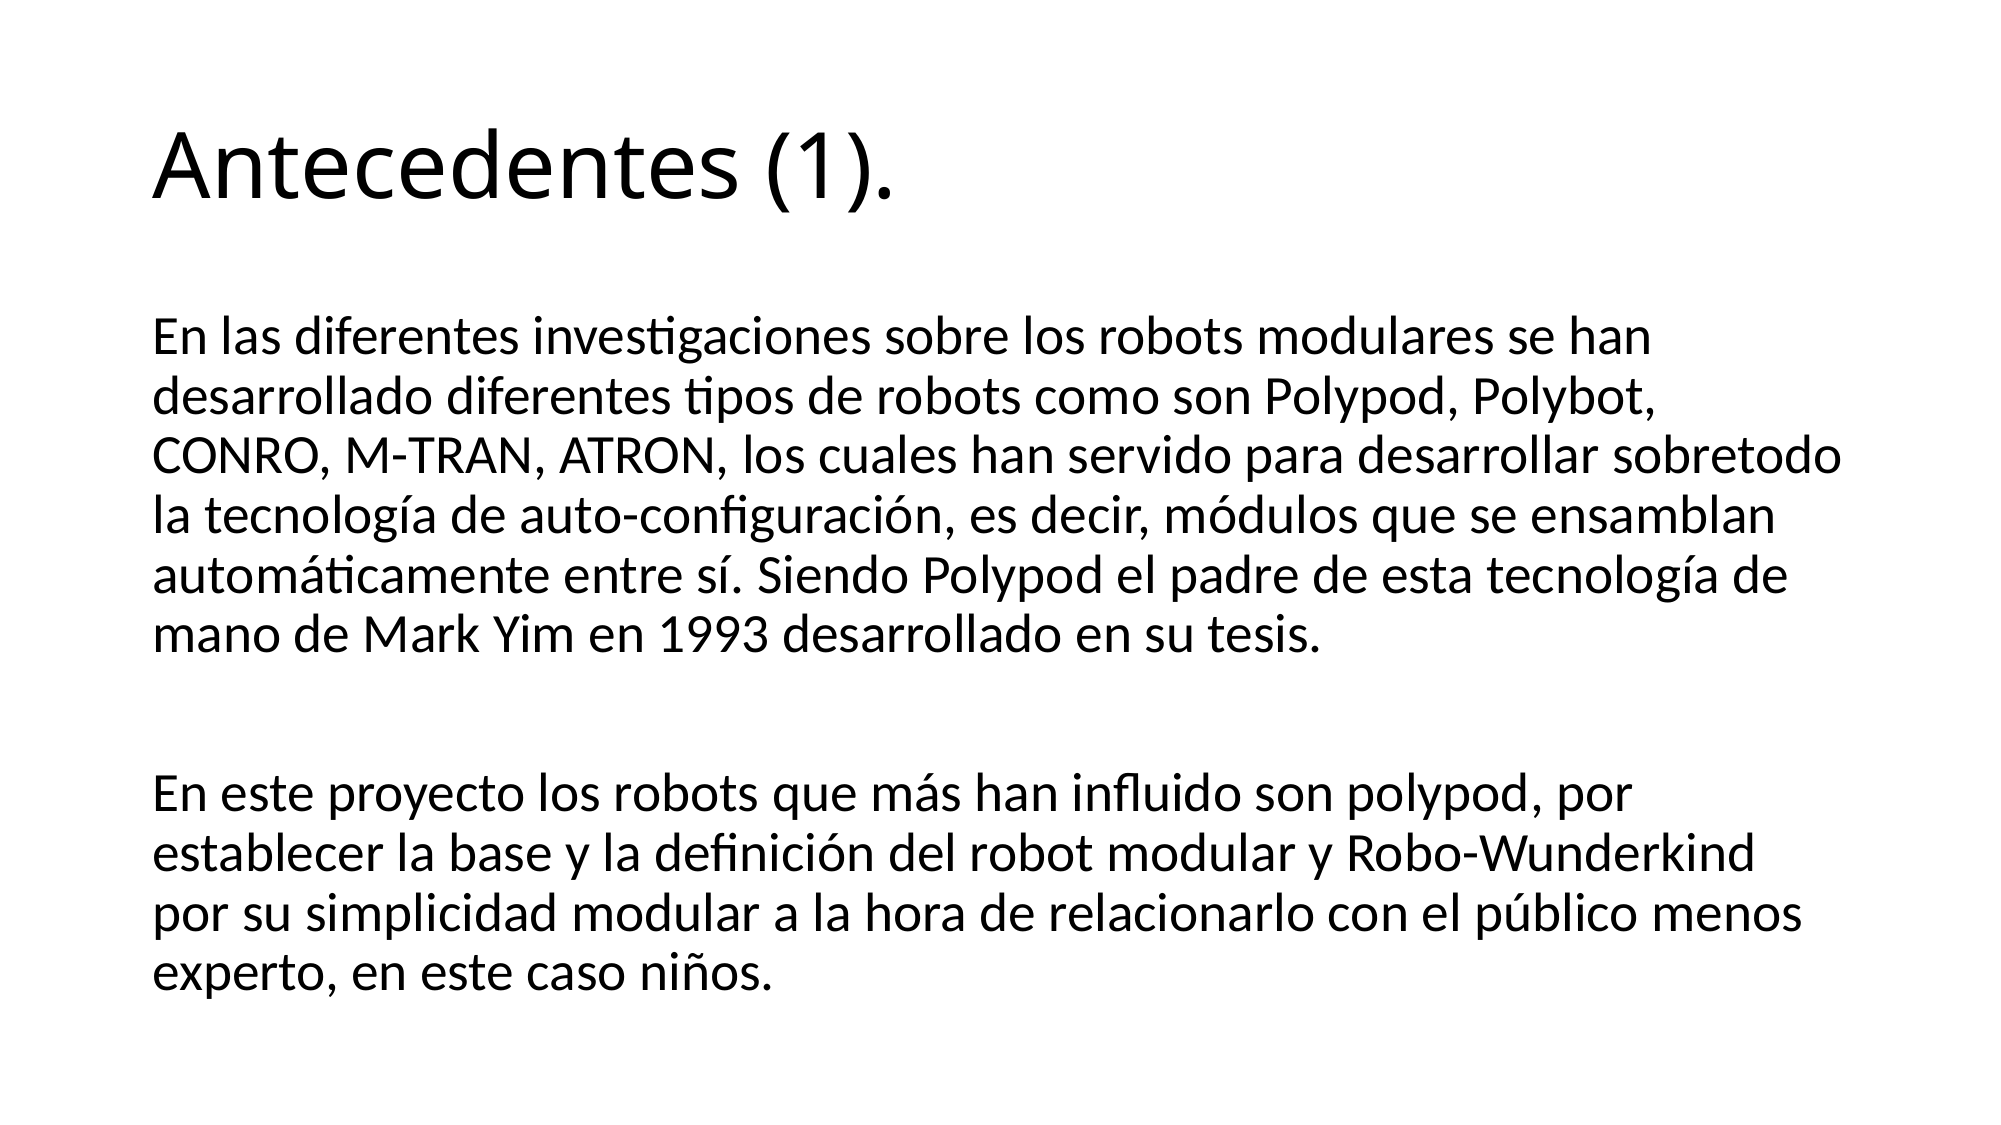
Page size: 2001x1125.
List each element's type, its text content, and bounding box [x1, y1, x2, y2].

title Antecedentes (1). [137, 59, 1863, 278]
list En las diferentes investigaciones sobre los robots modulares se han desarrollado diferentes tipos de robots como son Polypod, Polybot, CONRO, M-TRAN, ATRON, los cuales han servido para desarrollar sobretodo la tecnología de auto-configuración, es decir, módulos que se ensamblan automáticamente entre sí. Siendo Polypod el padre de esta tecnología de mano de Mark Yim en 1993 desarrollado en su tesis. En este proyecto los robots que más han influido son polypod, por establecer la base y la definición del robot modular y Robo-Wunderkind por su simplicidad modular a la hora de relacionarlo con el público menos experto, en este caso niños. [137, 299, 1863, 1014]
